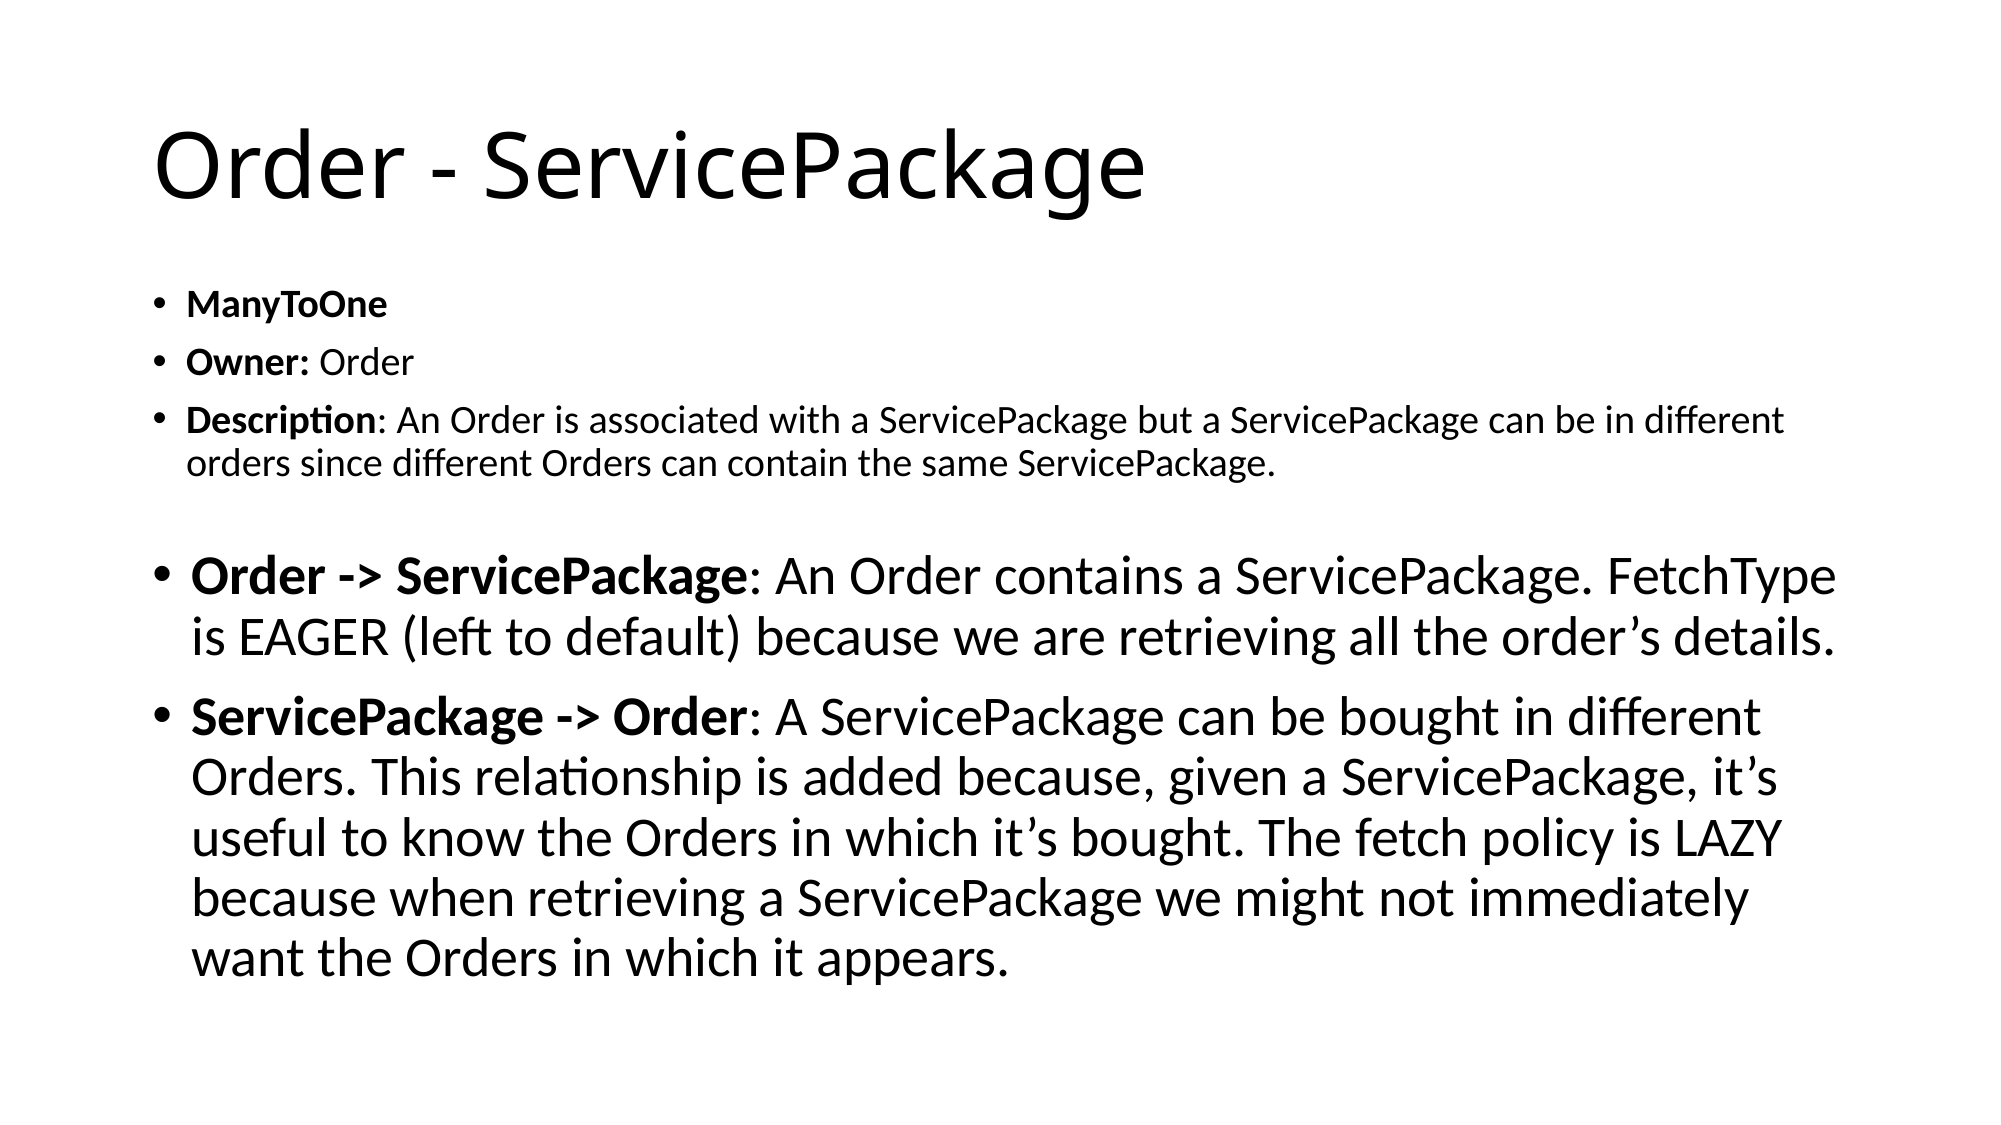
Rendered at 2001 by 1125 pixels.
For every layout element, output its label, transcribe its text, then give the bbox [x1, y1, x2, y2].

text_box Order -> ServicePackage: An Order contains a ServicePackage. FetchType is EAGER (left to default) because we are retrieving all the order’s details. ServicePackage -> Order: A ServicePackage can be bought in different Orders. This relationship is added because, given a ServicePackage, it’s useful to know the Orders in which it’s bought. The fetch policy is LAZY because when retrieving a ServicePackage we might not immediately want the Orders in which it appears. [137, 539, 1863, 1016]
text_box ManyToOne Owner: Order Description: An Order is associated with a ServicePackage but a ServicePackage can be in different orders since different Orders can contain the same ServicePackage. [137, 275, 1863, 494]
title Order - ServicePackage [137, 59, 1863, 275]
